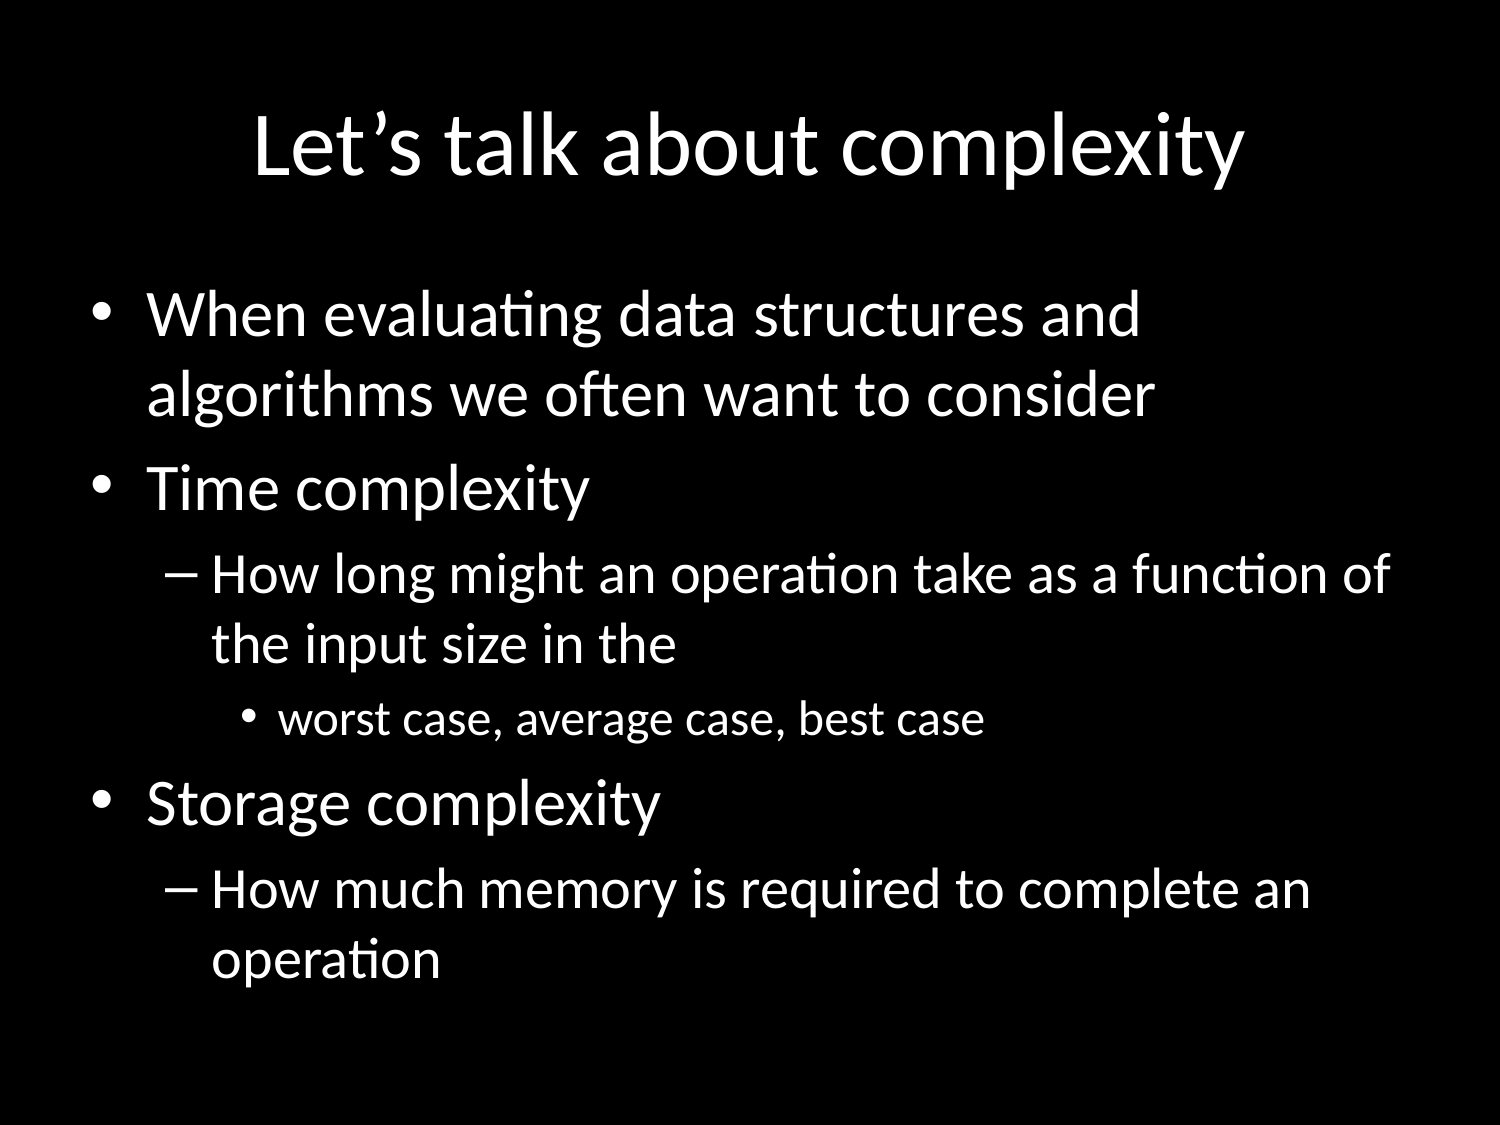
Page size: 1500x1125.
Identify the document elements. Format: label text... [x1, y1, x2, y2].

title Let’s talk about complexity [75, 45, 1425, 233]
list When evaluating data structures and algorithms we often want to consider Time complexity How long might an operation take as a function of the input size in the worst case, average case, best case Storage complexity How much memory is required to complete an operation [75, 262, 1425, 1005]
